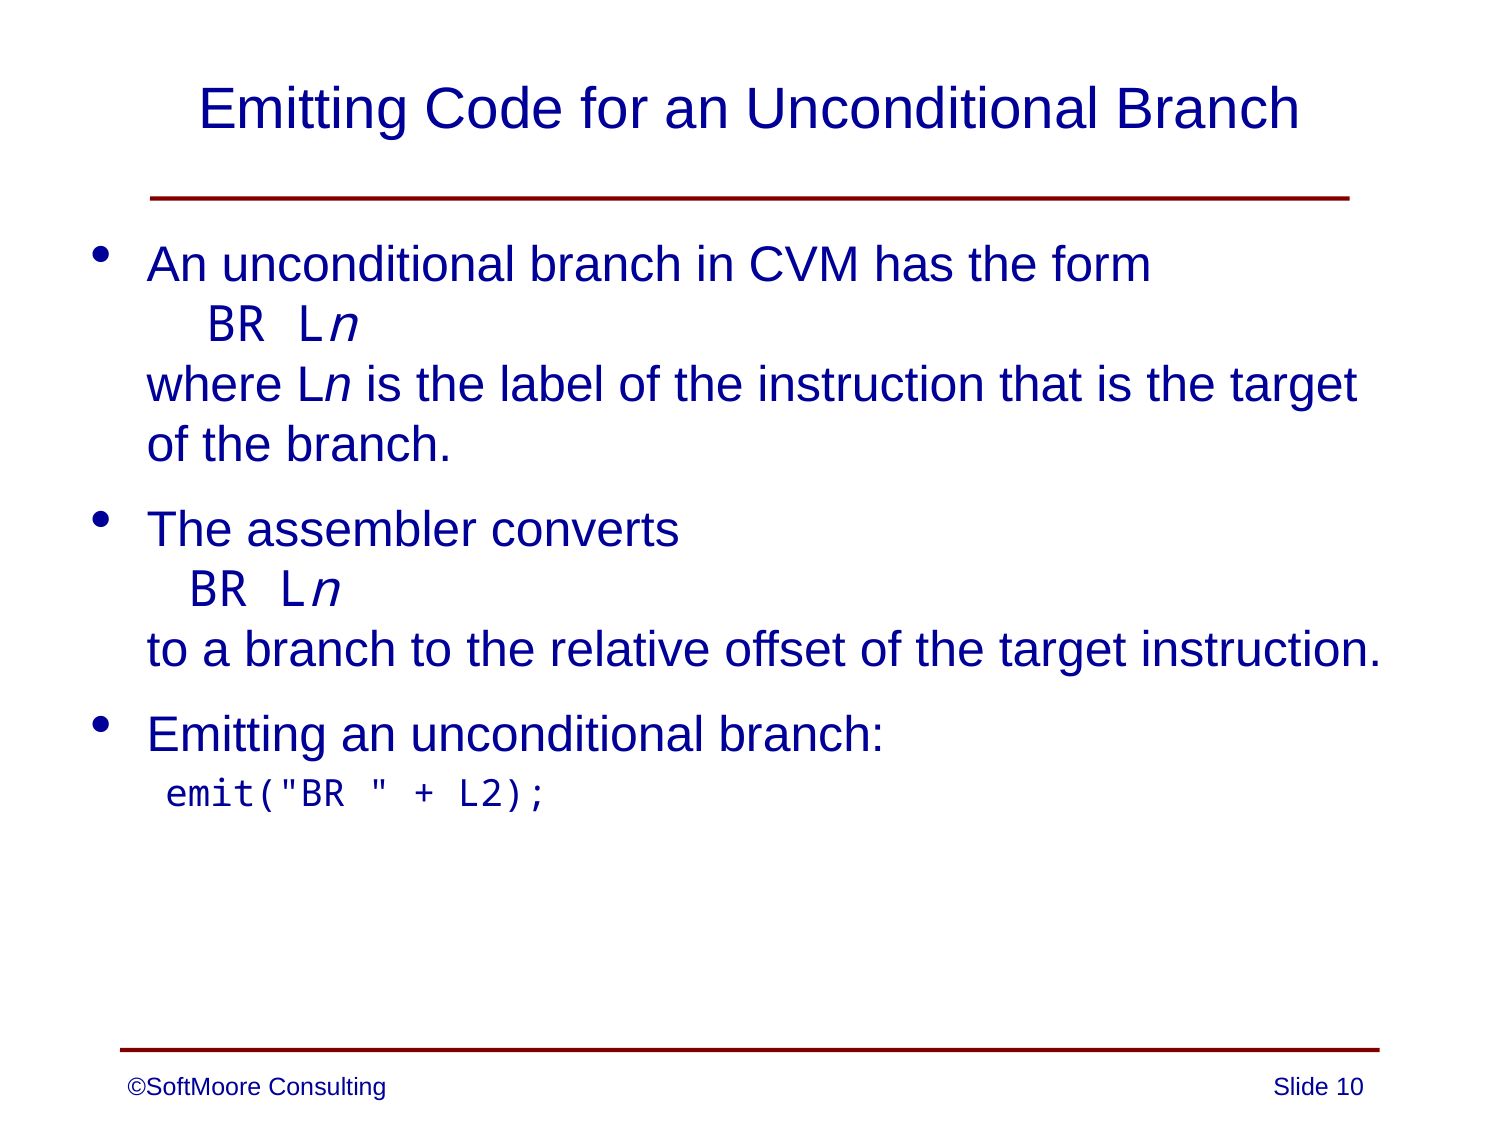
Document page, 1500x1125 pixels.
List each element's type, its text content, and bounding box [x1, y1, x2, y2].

list An unconditional branch in CVM has the form BR Ln where Ln is the label of the instruction that is the target of the branch. The assembler converts BR Ln to a branch to the relative offset of the target instruction. Emitting an unconditional branch: emit("BR " + L2); [74, 223, 1425, 1034]
footer ©SoftMoore Consulting [111, 1061, 563, 1109]
title Emitting Code for an Unconditional Branch [142, 22, 1358, 188]
slide_number Slide 10 [1078, 1061, 1380, 1109]
